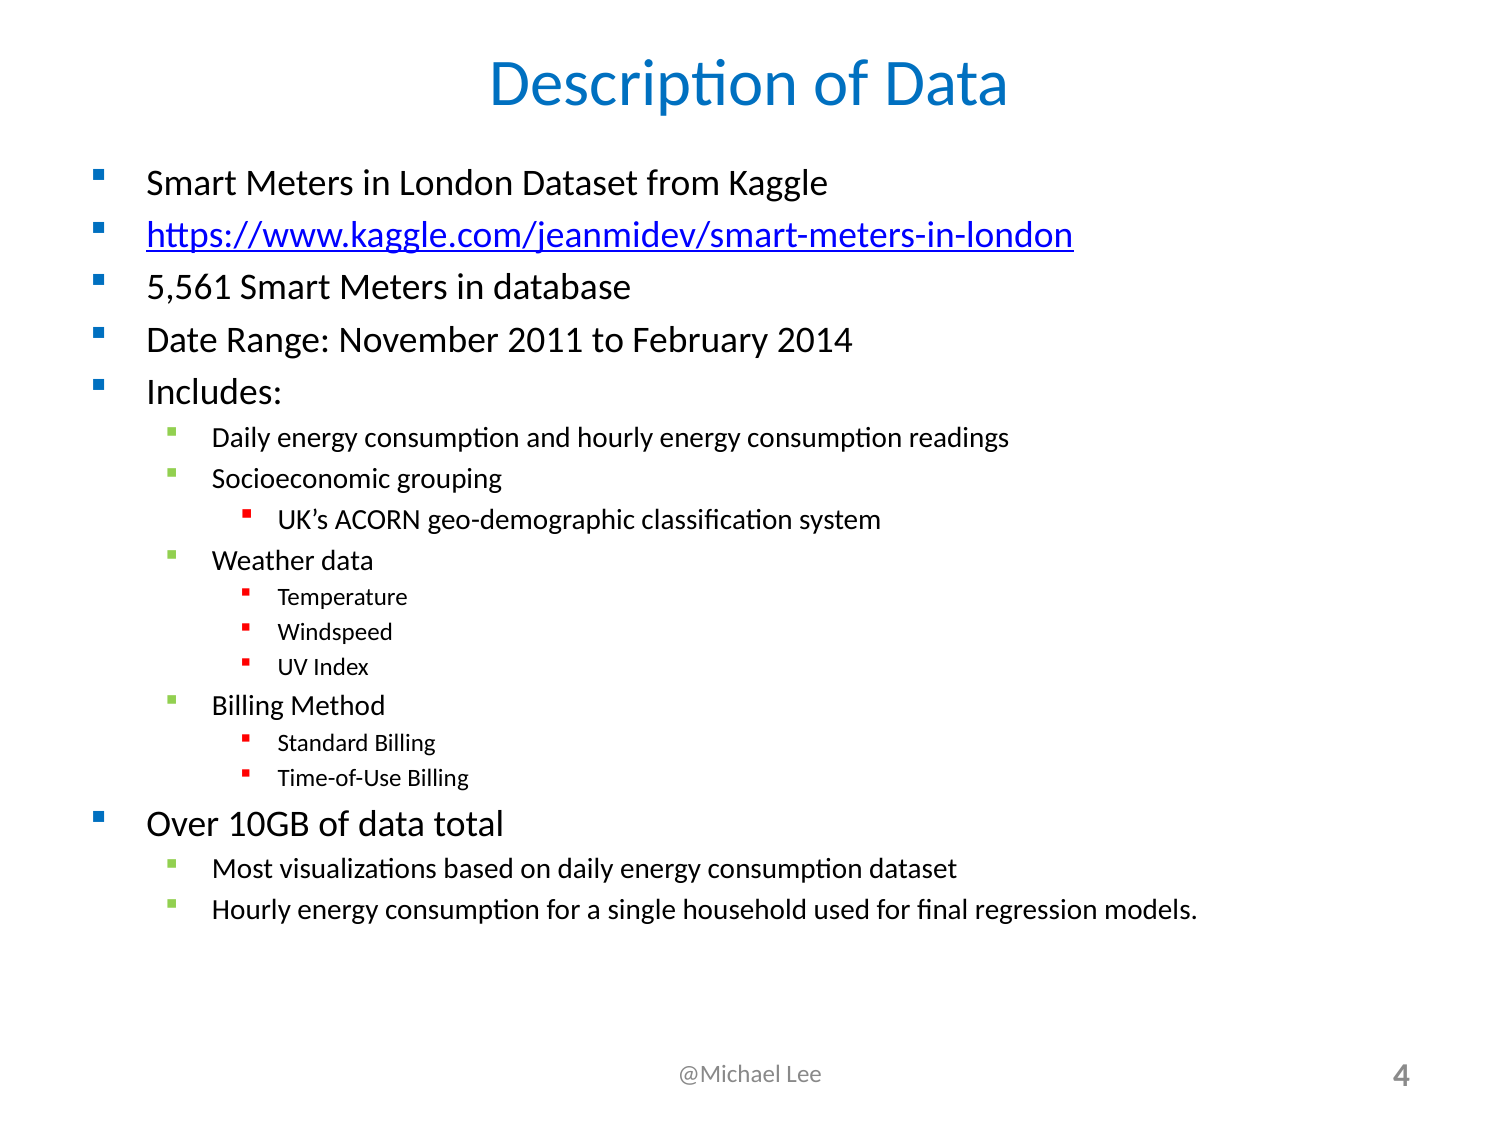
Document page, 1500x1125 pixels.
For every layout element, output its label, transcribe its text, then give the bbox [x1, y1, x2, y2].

slide_number 4 [1074, 1042, 1425, 1103]
title Description of Data [75, 19, 1425, 138]
list Smart Meters in London Dataset from Kaggle https://www.kaggle.com/jeanmidev/smart-meters-in-london 5,561 Smart Meters in database Date Range: November 2011 to February 2014 Includes: Daily energy consumption and hourly energy consumption readings Socioeconomic grouping UK’s ACORN geo-demographic classification system Weather data Temperature Windspeed UV Index Billing Method Standard Billing Time-of-Use Billing Over 10GB of data total Most visualizations based on daily energy consumption dataset Hourly energy consumption for a single household used for final regression models. [75, 149, 1425, 1025]
footer @Michael Lee [512, 1042, 988, 1103]
